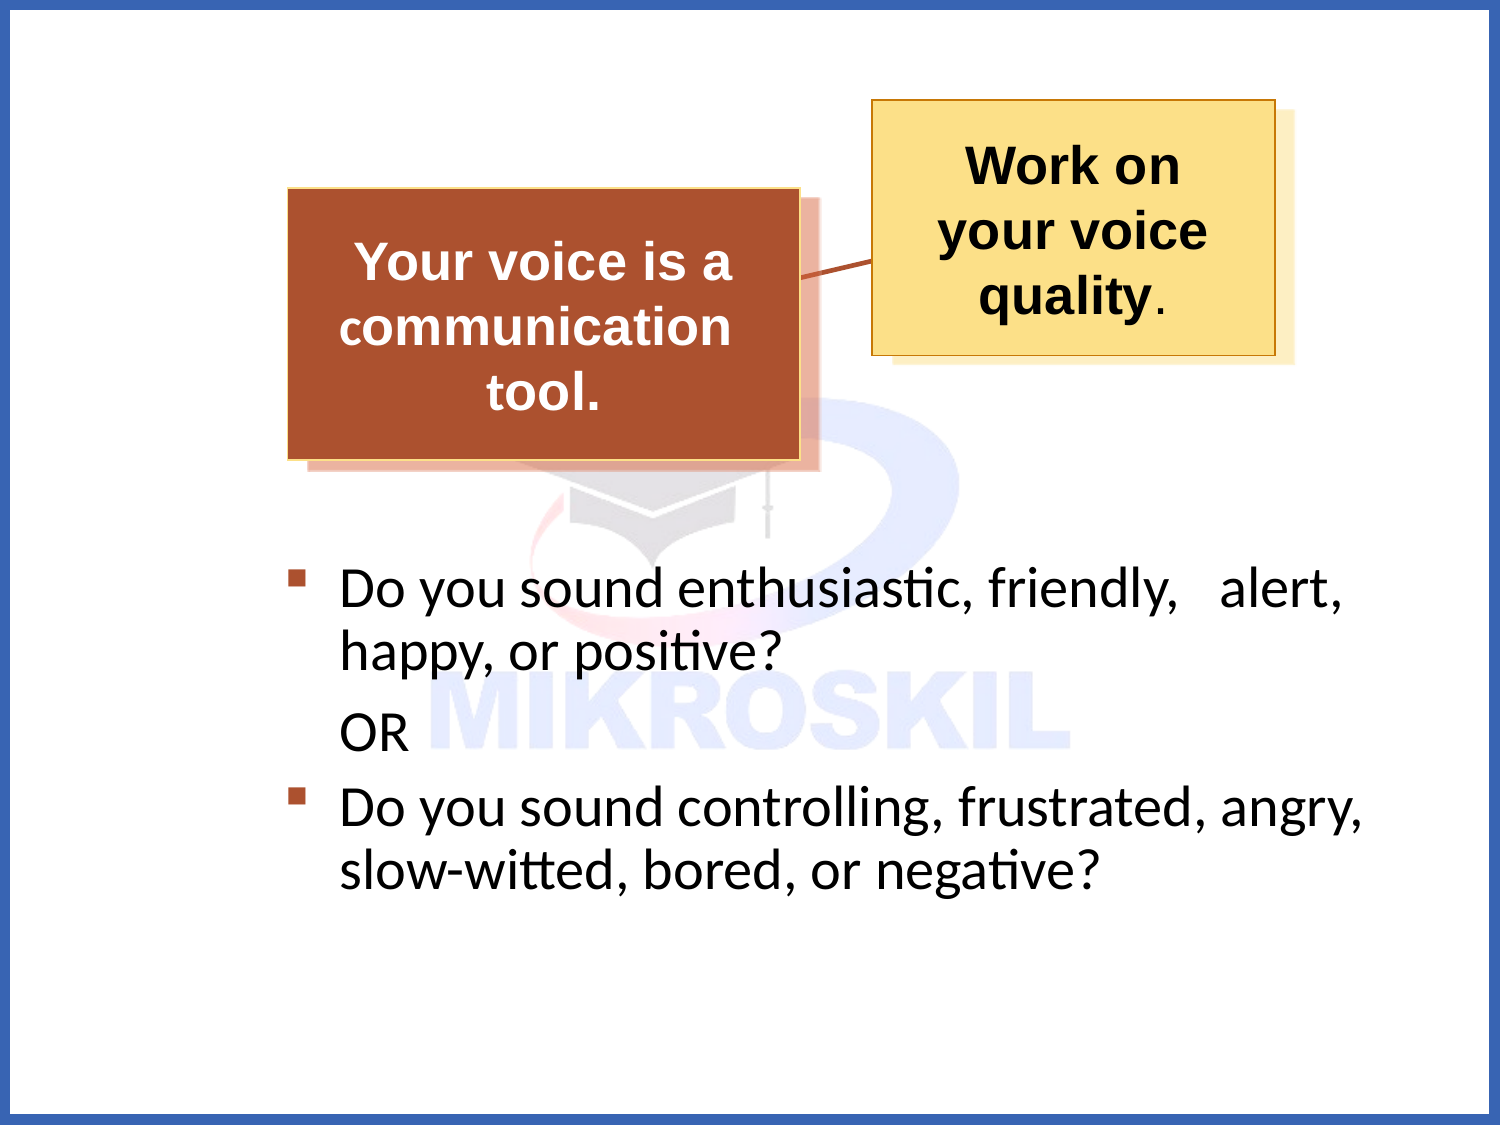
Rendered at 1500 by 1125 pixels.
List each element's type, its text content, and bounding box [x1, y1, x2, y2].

text_box Do you sound enthusiastic, friendly, alert, happy, or positive? OR Do you sound controlling, frustrated, angry, slow-witted, bored, or negative? [268, 549, 1438, 925]
text_box Work on your voice quality. [872, 99, 1275, 356]
text_box Your voice is a communication tool. [287, 188, 800, 460]
